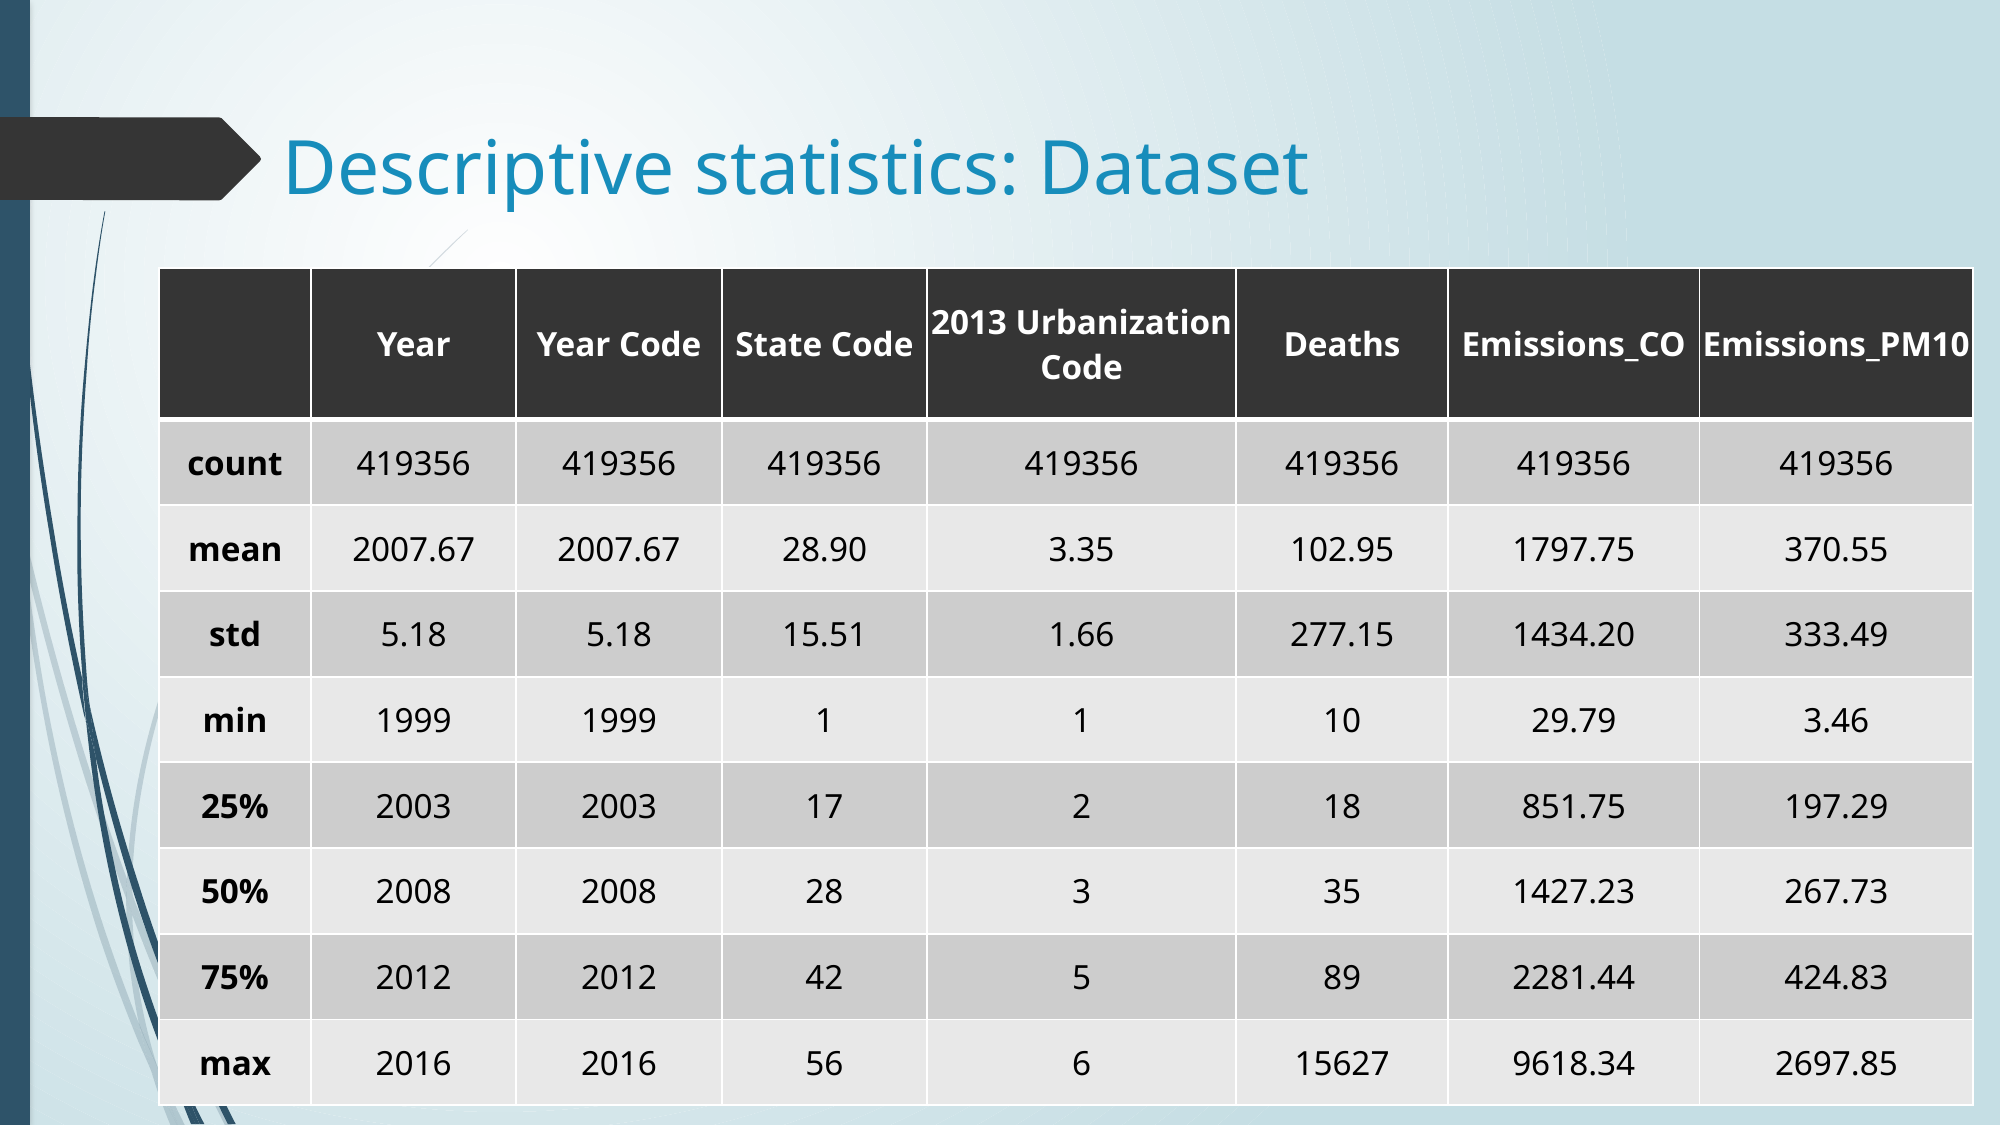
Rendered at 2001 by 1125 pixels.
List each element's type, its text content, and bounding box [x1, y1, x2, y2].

table_header 2013 Urbanization Code [928, 269, 1235, 417]
table_header Deaths [1237, 269, 1447, 417]
table_cell 2697.85 [1700, 1020, 1972, 1104]
table_cell 17 [723, 763, 926, 847]
table_cell 2012 [312, 935, 515, 1019]
table_cell 2007.67 [517, 506, 721, 590]
table_header Emissions_PM10 [1700, 269, 1972, 417]
table_cell 267.73 [1700, 849, 1972, 933]
table_cell 277.15 [1237, 592, 1447, 676]
table_cell 15627 [1237, 1020, 1447, 1104]
table_cell 29.79 [1449, 678, 1699, 761]
table_cell 75% [160, 935, 310, 1019]
table_cell 102.95 [1237, 506, 1447, 590]
table_cell count [160, 422, 310, 504]
table_cell 3.35 [928, 506, 1235, 590]
table_cell 56 [723, 1020, 926, 1104]
table_cell 18 [1237, 763, 1447, 847]
table_cell 419356 [517, 422, 721, 504]
table_cell 2016 [517, 1020, 721, 1104]
table_cell mean [160, 506, 310, 590]
table_cell 1 [723, 678, 926, 761]
table_cell 2281.44 [1449, 935, 1699, 1019]
table_cell 6 [928, 1020, 1235, 1104]
table_cell 15.51 [723, 592, 926, 676]
table_cell 2007.67 [312, 506, 515, 590]
table_cell 1999 [312, 678, 515, 761]
table_cell 10 [1237, 678, 1447, 761]
table_cell 89 [1237, 935, 1447, 1019]
table_cell 419356 [1700, 422, 1972, 504]
table_cell std [160, 592, 310, 676]
table_cell 2 [928, 763, 1235, 847]
table_cell 2016 [312, 1020, 515, 1104]
table_cell 28.90 [723, 506, 926, 590]
table_cell 1.66 [928, 592, 1235, 676]
table_header Year Code [517, 269, 721, 417]
table_cell 419356 [1449, 422, 1699, 504]
table_cell 851.75 [1449, 763, 1699, 847]
table_cell max [160, 1020, 310, 1104]
table_cell 1797.75 [1449, 506, 1699, 590]
table_cell 2003 [312, 763, 515, 847]
table_cell 419356 [928, 422, 1235, 504]
table_cell 42 [723, 935, 926, 1019]
table_cell 2003 [517, 763, 721, 847]
table_cell 3 [928, 849, 1235, 933]
table_cell 5 [928, 935, 1235, 1019]
table_cell 5.18 [312, 592, 515, 676]
table_cell 424.83 [1700, 935, 1972, 1019]
table_header Year [312, 269, 515, 417]
table_cell 1434.20 [1449, 592, 1699, 676]
table_cell 50% [160, 849, 310, 933]
table_cell 419356 [1237, 422, 1447, 504]
table_cell min [160, 678, 310, 761]
table_header State Code [723, 269, 926, 417]
table_cell 370.55 [1700, 506, 1972, 590]
table_cell 9618.34 [1449, 1020, 1699, 1104]
table_cell 2008 [312, 849, 515, 933]
table_cell 2012 [517, 935, 721, 1019]
table_cell 2008 [517, 849, 721, 933]
table_cell 1 [928, 678, 1235, 761]
table_cell 333.49 [1700, 592, 1972, 676]
table_cell 28 [723, 849, 926, 933]
table_cell 197.29 [1700, 763, 1972, 847]
title Descriptive statistics: Dataset [267, 111, 1734, 267]
table_cell 1427.23 [1449, 849, 1699, 933]
table_cell 35 [1237, 849, 1447, 933]
table_cell 419356 [723, 422, 926, 504]
table_cell 25% [160, 763, 310, 847]
table_header Emissions_CO [1449, 269, 1699, 417]
table_cell 419356 [312, 422, 515, 504]
table_cell 5.18 [517, 592, 721, 676]
table_cell 3.46 [1700, 678, 1972, 761]
table_header [160, 269, 310, 417]
table_cell 1999 [517, 678, 721, 761]
